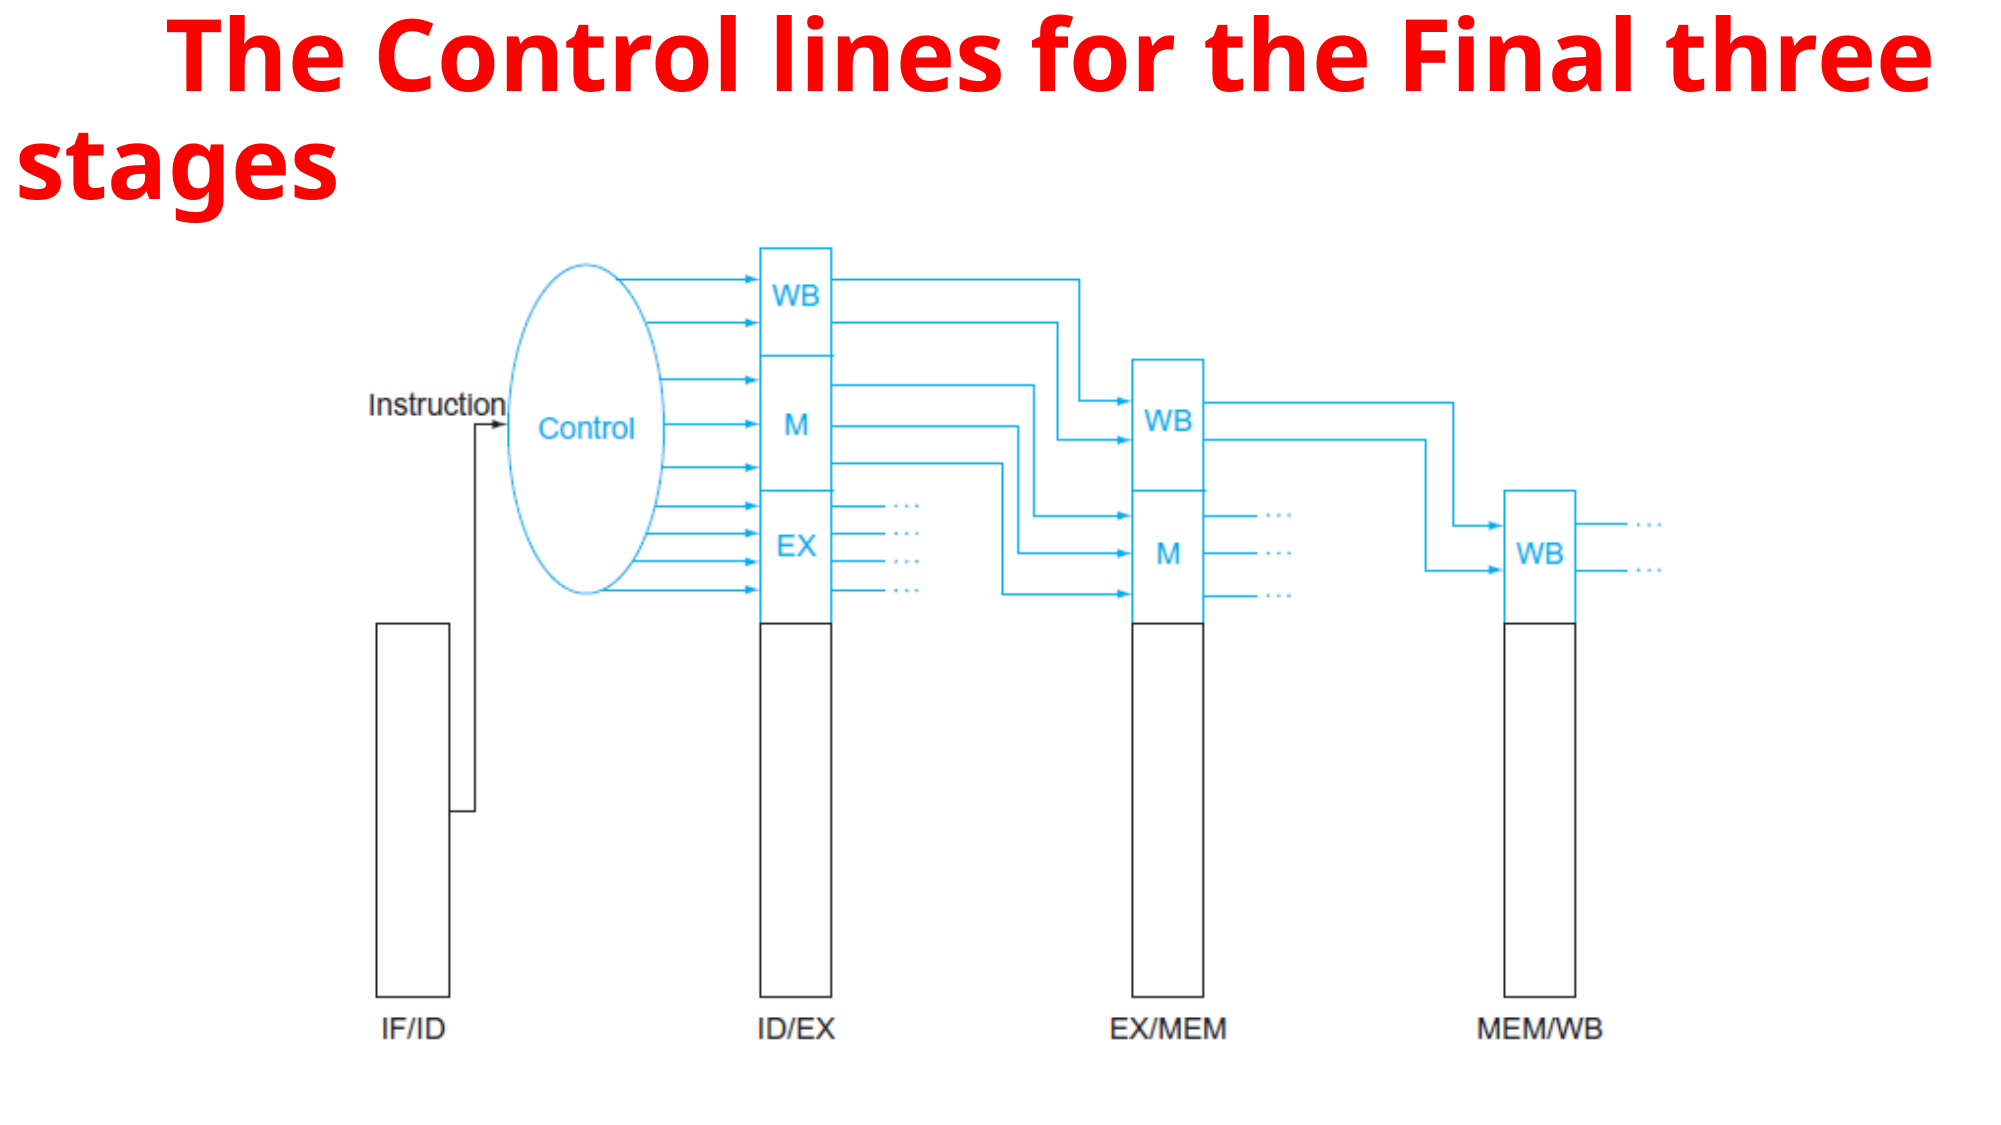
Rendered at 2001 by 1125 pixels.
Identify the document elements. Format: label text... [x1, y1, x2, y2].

title The Control lines for the Final three stages [0, 4, 2000, 222]
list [315, 238, 1685, 1059]
